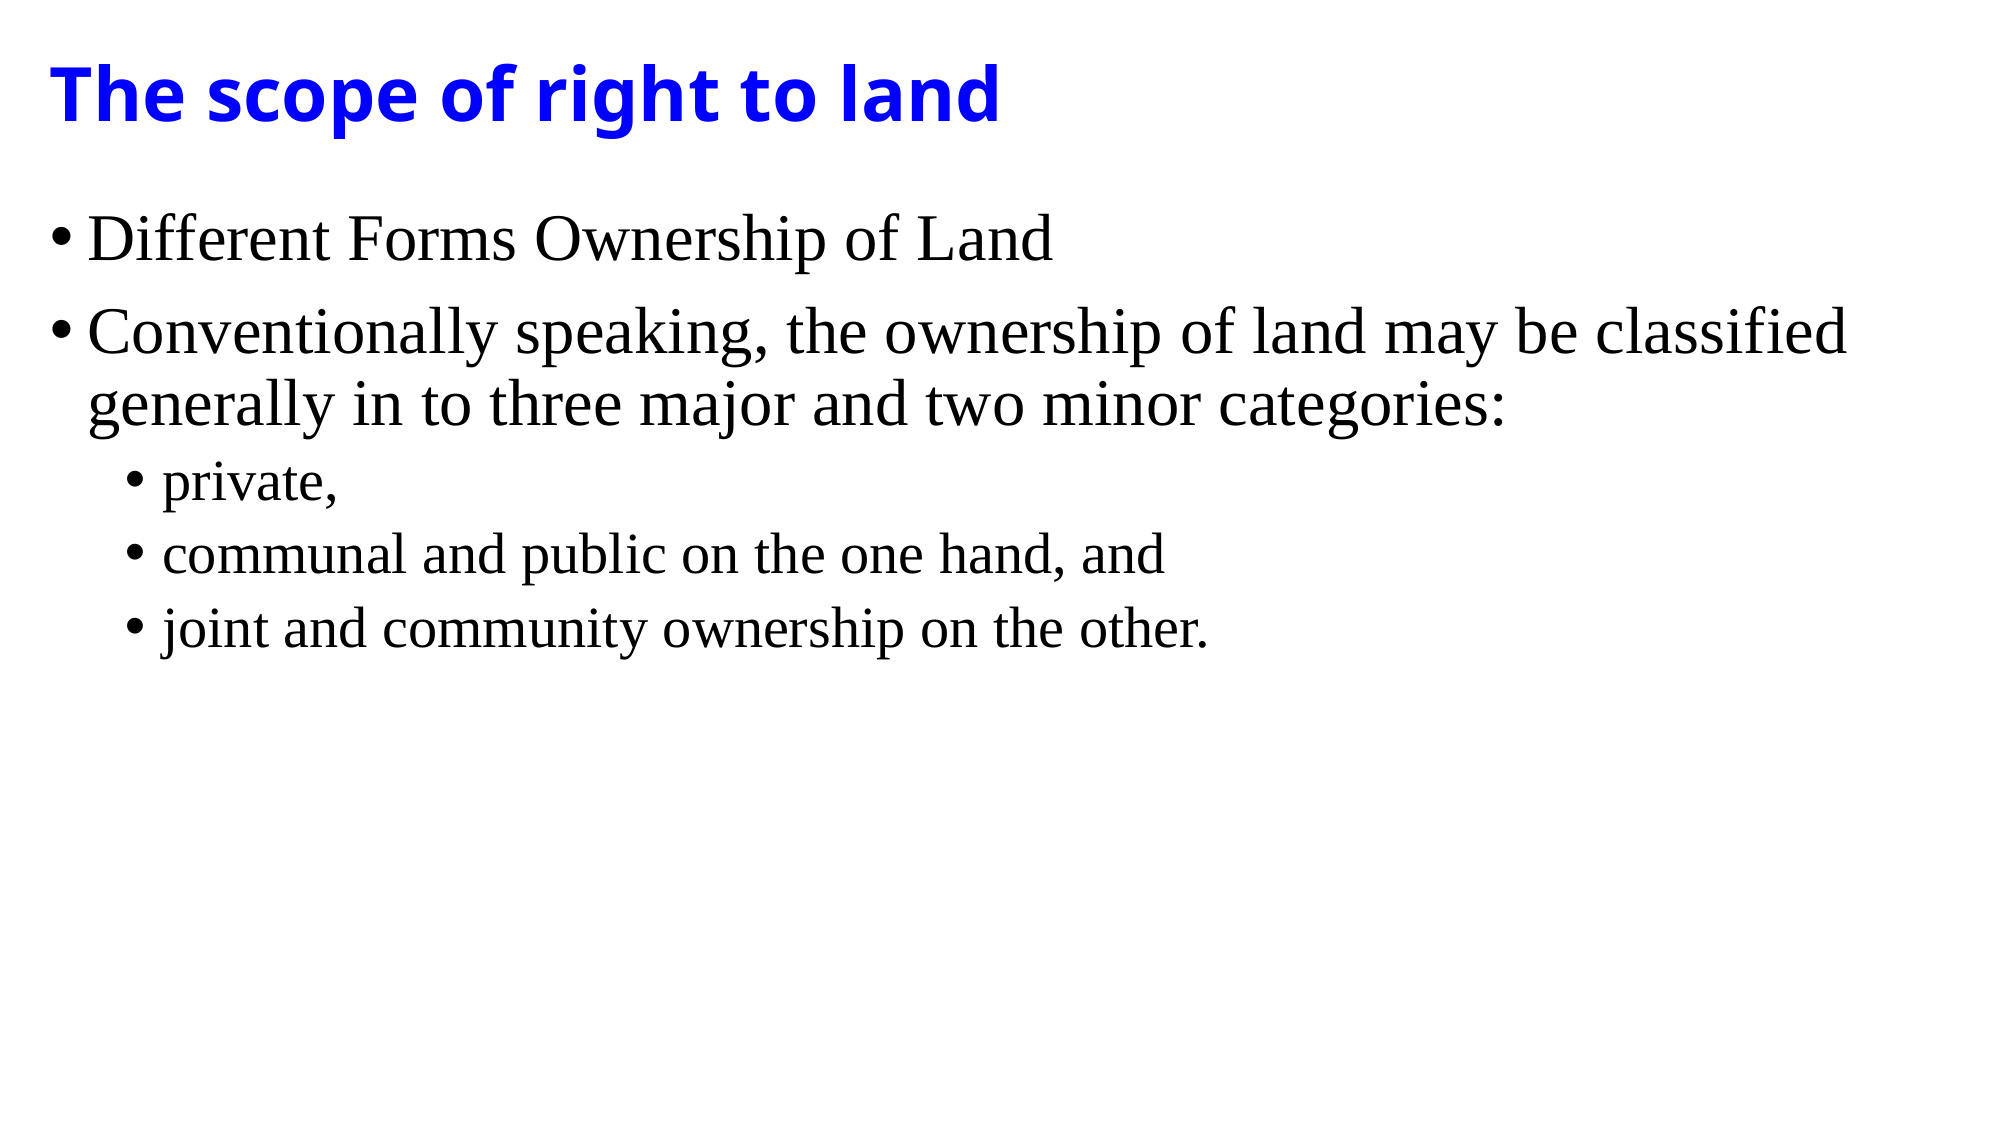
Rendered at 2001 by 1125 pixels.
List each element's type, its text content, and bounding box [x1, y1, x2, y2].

title The scope of right to land [34, 14, 1950, 181]
list Different Forms Ownership of Land Conventionally speaking, the ownership of land may be classified generally in to three major and two minor categories: private, communal and public on the one hand, and joint and community ownership on the other. [34, 195, 1950, 1014]
